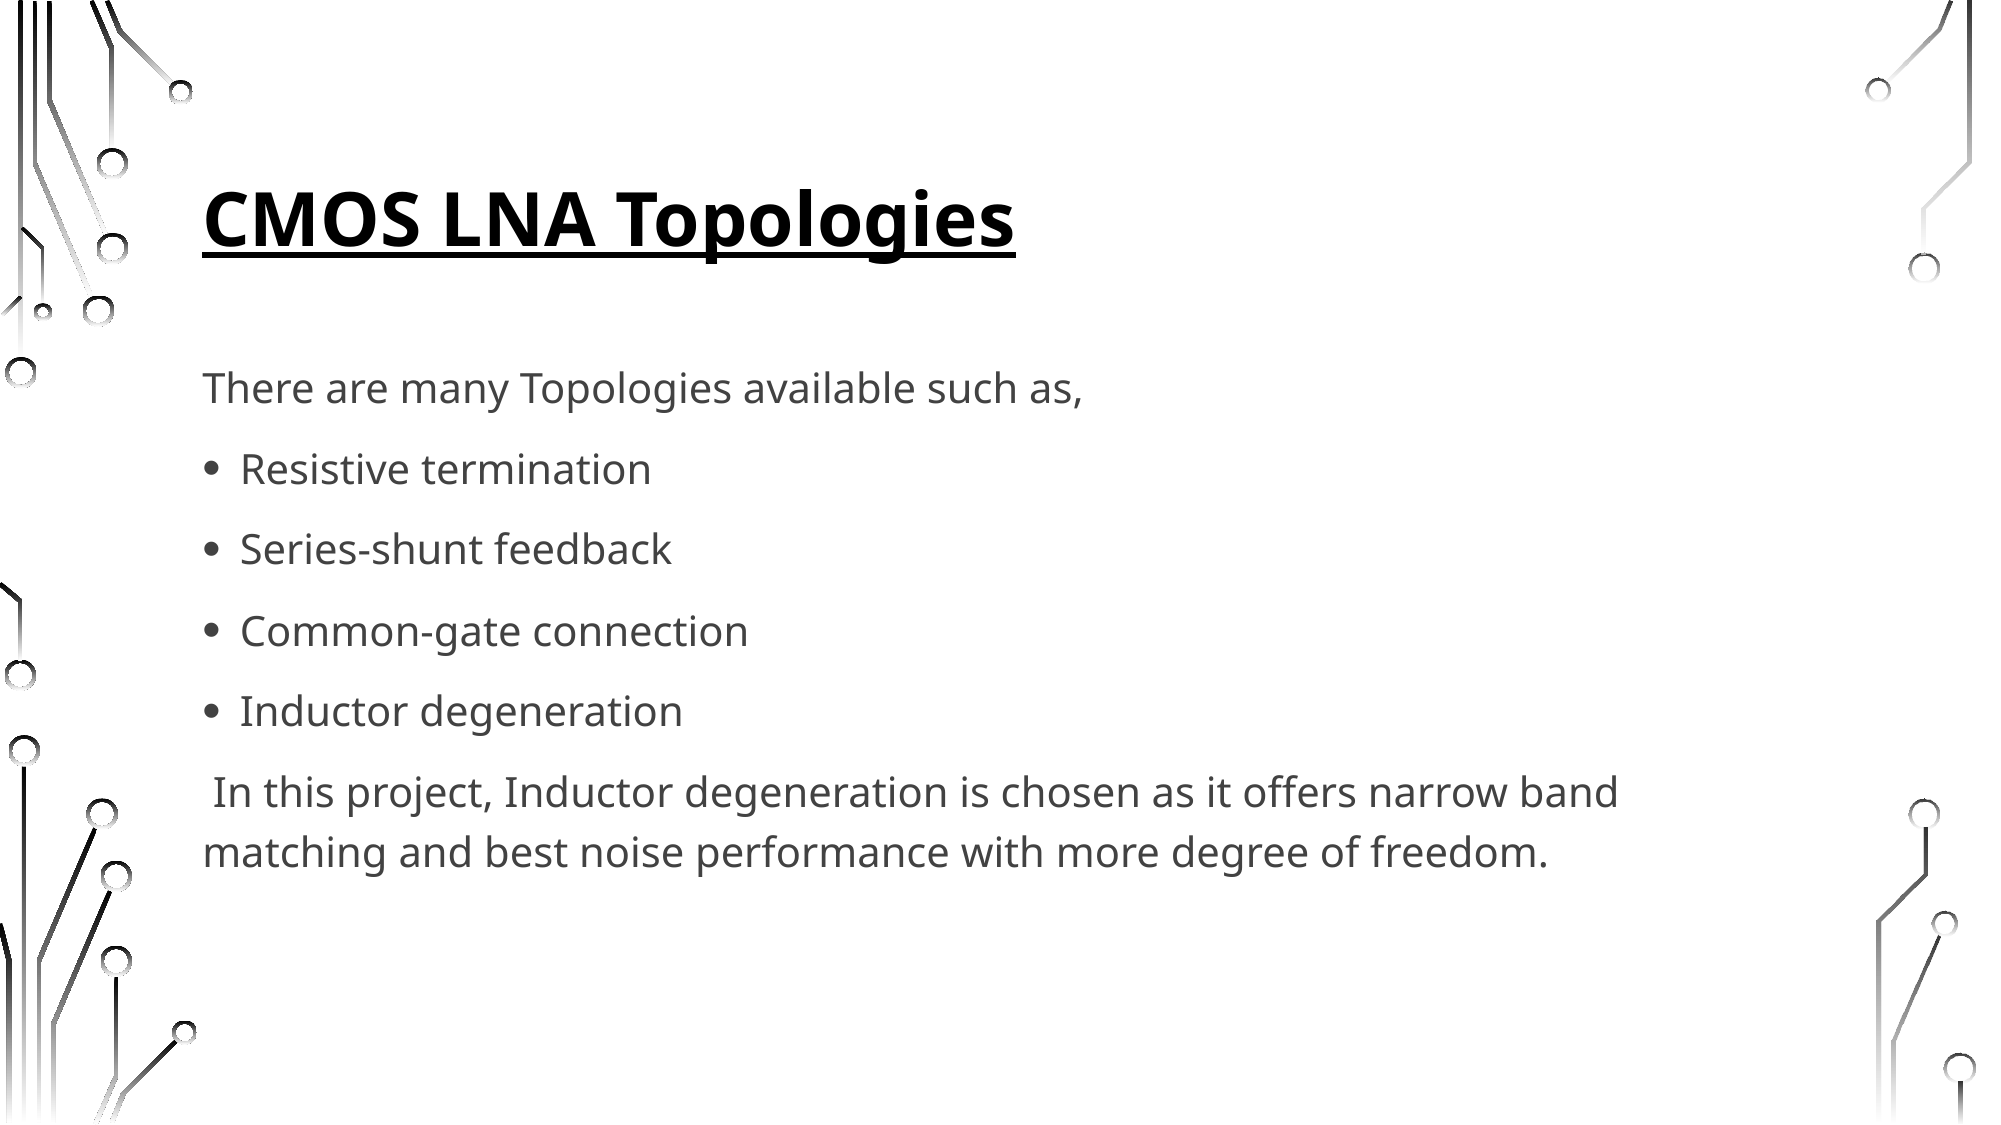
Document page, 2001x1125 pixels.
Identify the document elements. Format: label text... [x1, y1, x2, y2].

title CMOS LNA Topologies [187, 101, 1813, 343]
list There are many Topologies available such as, Resistive termination Series-shunt feedback Common-gate connection Inductor degeneration In this project, Inductor degeneration is chosen as it offers narrow band matching and best noise performance with more degree of freedom. [187, 343, 1813, 950]
